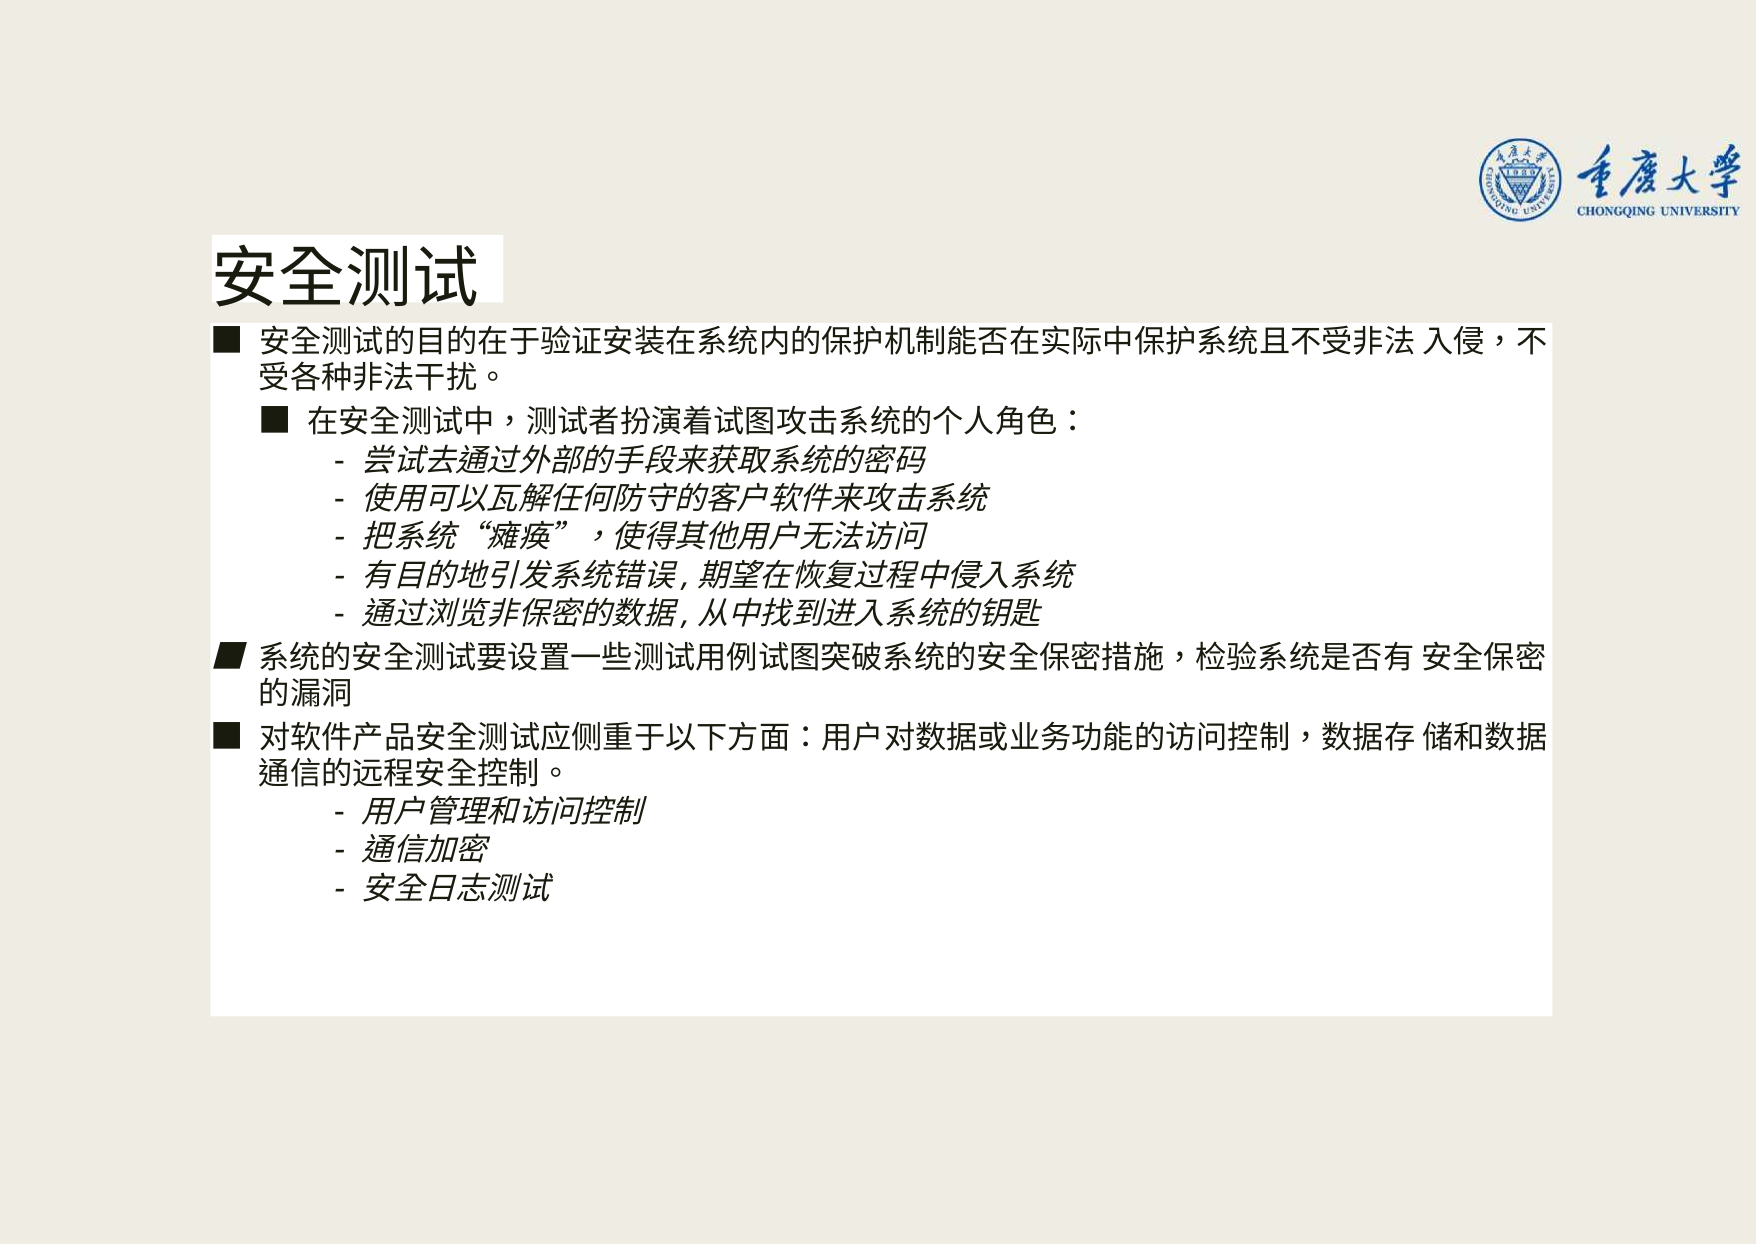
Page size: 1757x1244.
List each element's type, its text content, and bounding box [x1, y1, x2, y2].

text_box 安全测试 [211, 234, 504, 303]
text_box ■ 安全测试的目的在于验证安装在系统内的保护机制能否在实际中保护系统且不受非法 入侵，不受各种非法干扰。 ■ 在安全测试中，测试者扮演着试图攻击系统的个人角色： - 尝试去通过外部的手段来获取系统的密码 - 使用可以瓦解任何防守的客户软件来攻击系统 - 把系统“瘫痪”，使得其他用户无法访问 - 有目的地引发系统错误,期望在恢复过程中侵入系统 - 通过浏览非保密的数据,从中找到进入系统的钥匙 ■ 系统的安全测试要设置一些测试用例试图突破系统的安全保密措施，检验系统是否有 安全保密的漏洞 ■ 对软件产品安全测试应侧重于以下方面：用户对数据或业务功能的访问控制，数据存 储和数据通信的远程安全控制。 - 用户管理和访问控制 - 通信加密 - 安全日志测试 [210, 322, 1553, 1017]
picture [1478, 137, 1743, 223]
